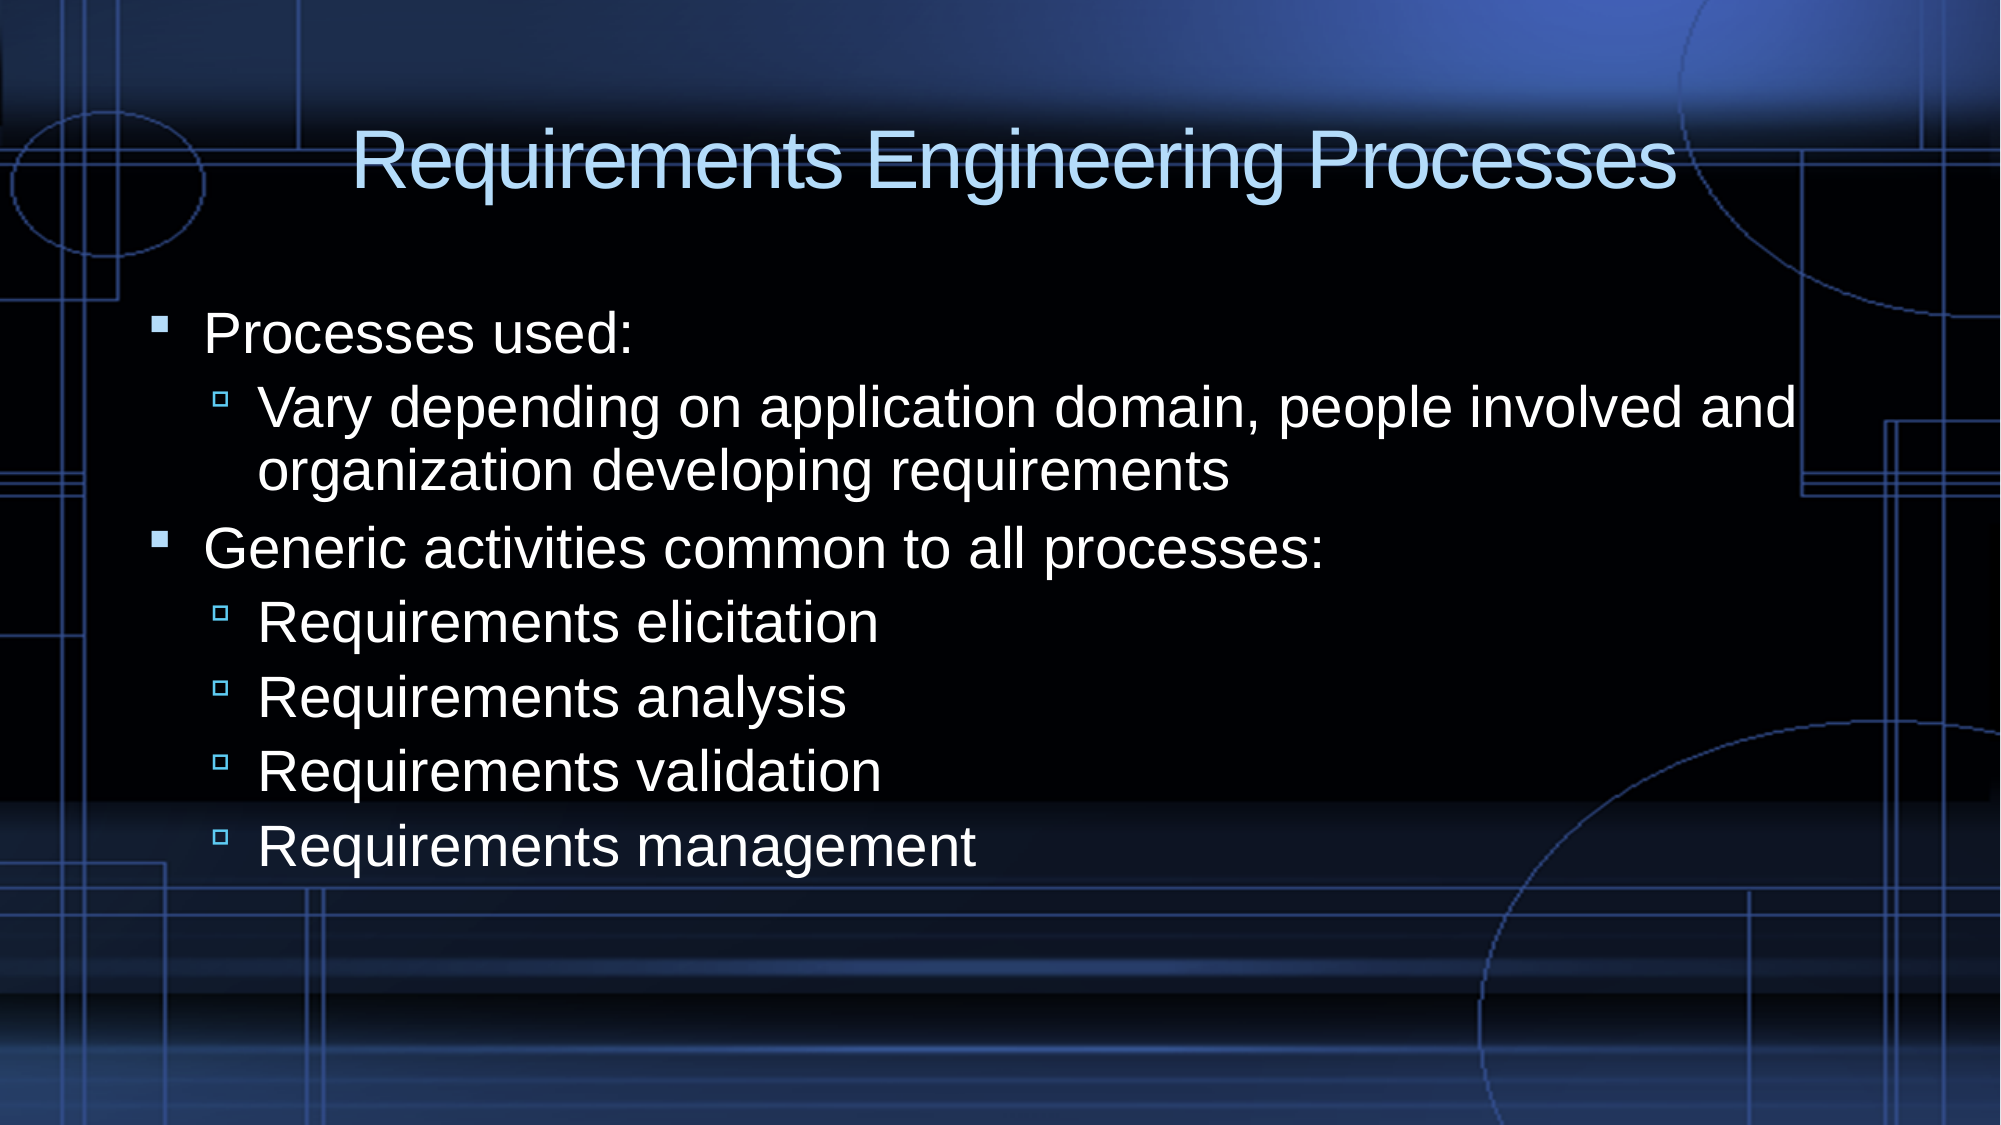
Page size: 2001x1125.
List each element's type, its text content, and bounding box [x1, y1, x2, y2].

list Processes used: Vary depending on application domain, people involved and organization developing requirements Generic activities common to all processes: Requirements elicitation Requirements analysis Requirements validation Requirements management [121, 295, 2000, 959]
picture [0, 0, 2001, 1125]
title Requirements Engineering Processes [335, 97, 1736, 295]
